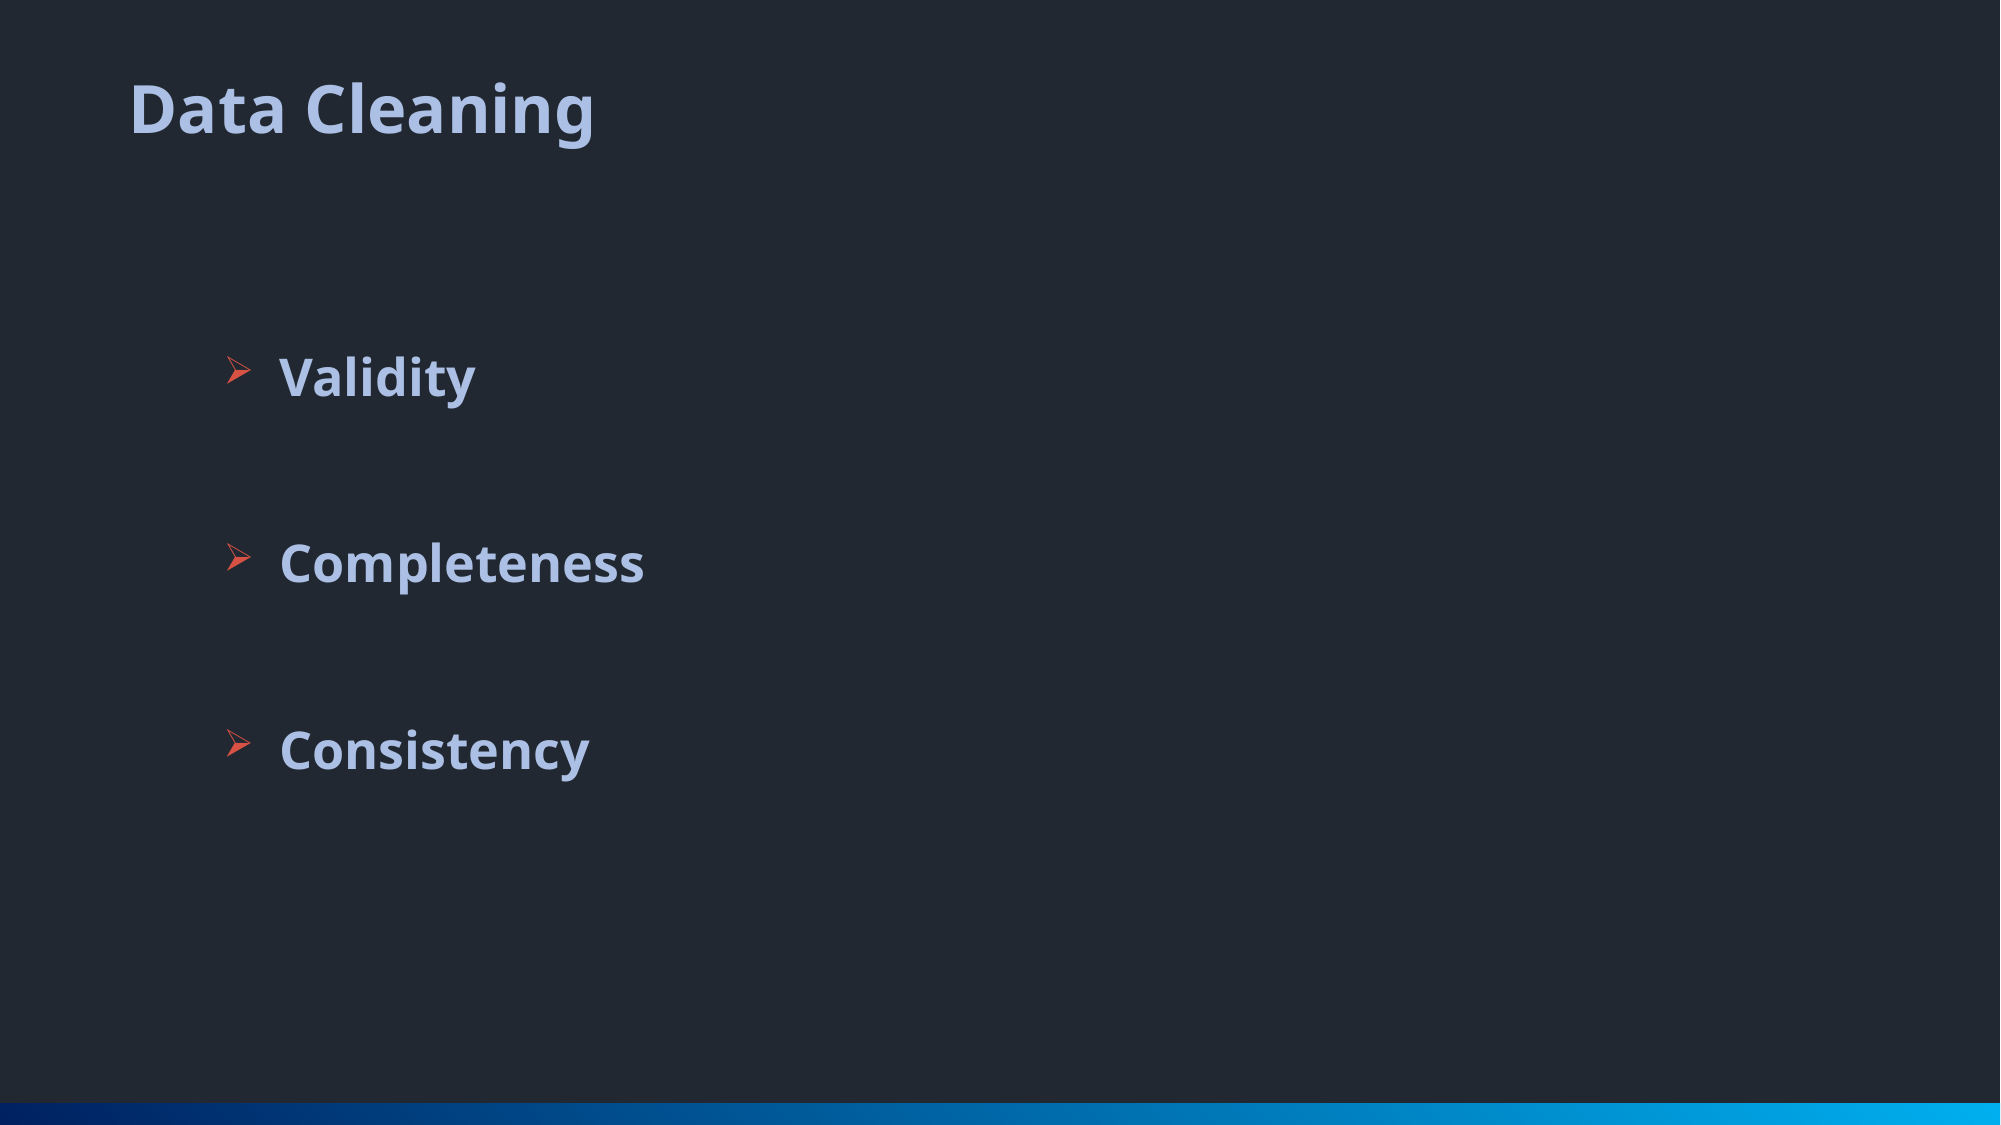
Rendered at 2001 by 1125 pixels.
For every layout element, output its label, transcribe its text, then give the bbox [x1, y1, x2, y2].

text_box Consistency [208, 710, 720, 788]
text_box Completeness [208, 523, 788, 601]
text_box Validity [208, 336, 633, 414]
text_box Data Cleaning [113, 59, 613, 154]
